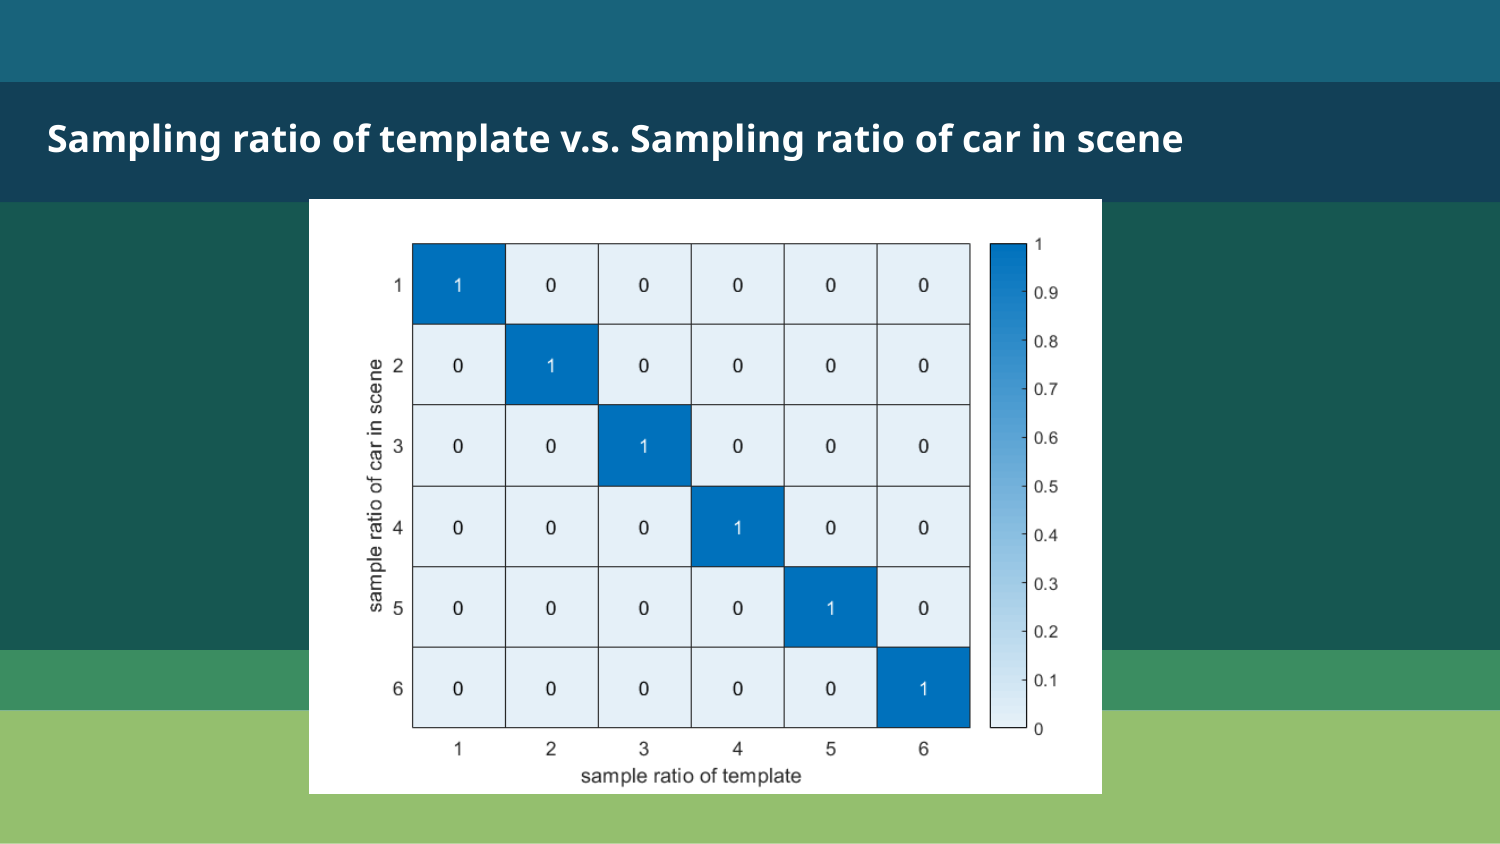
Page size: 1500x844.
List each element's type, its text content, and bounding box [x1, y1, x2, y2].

picture [309, 199, 1102, 794]
title Sampling ratio of template v.s. Sampling ratio of car in scene [32, 75, 1260, 200]
